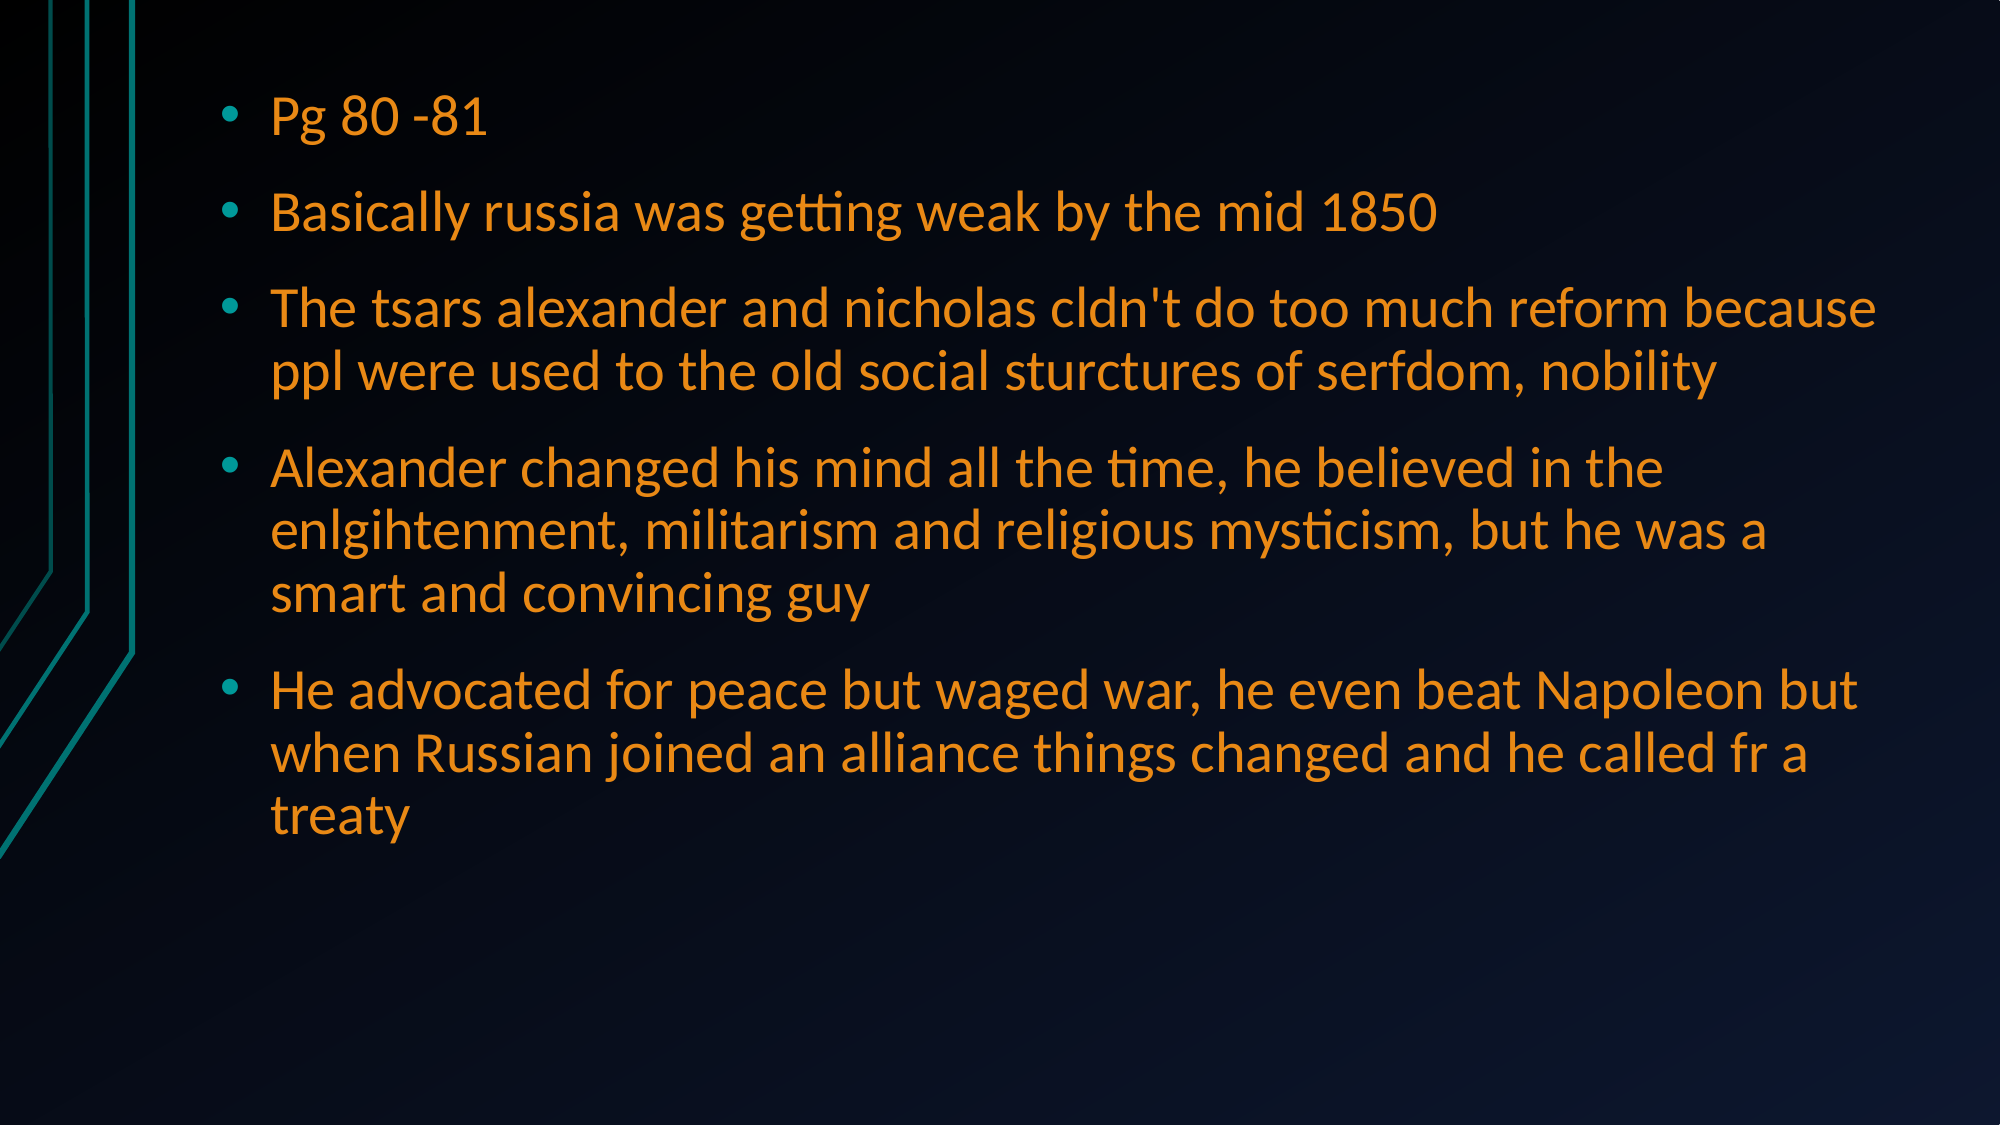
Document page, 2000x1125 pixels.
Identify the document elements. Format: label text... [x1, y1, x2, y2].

list Pg 80 -81 Basically russia was getting weak by the mid 1850 The tsars alexander and nicholas cldn't do too much reform because ppl were used to the old social sturctures of serfdom, nobility Alexander changed his mind all the time, he believed in the enlgihtenment, militarism and religious mysticism, but he was a smart and convincing guy He advocated for peace but waged war, he even beat Napoleon but when Russian joined an alliance things changed and he called fr a treaty [199, 75, 1900, 1012]
